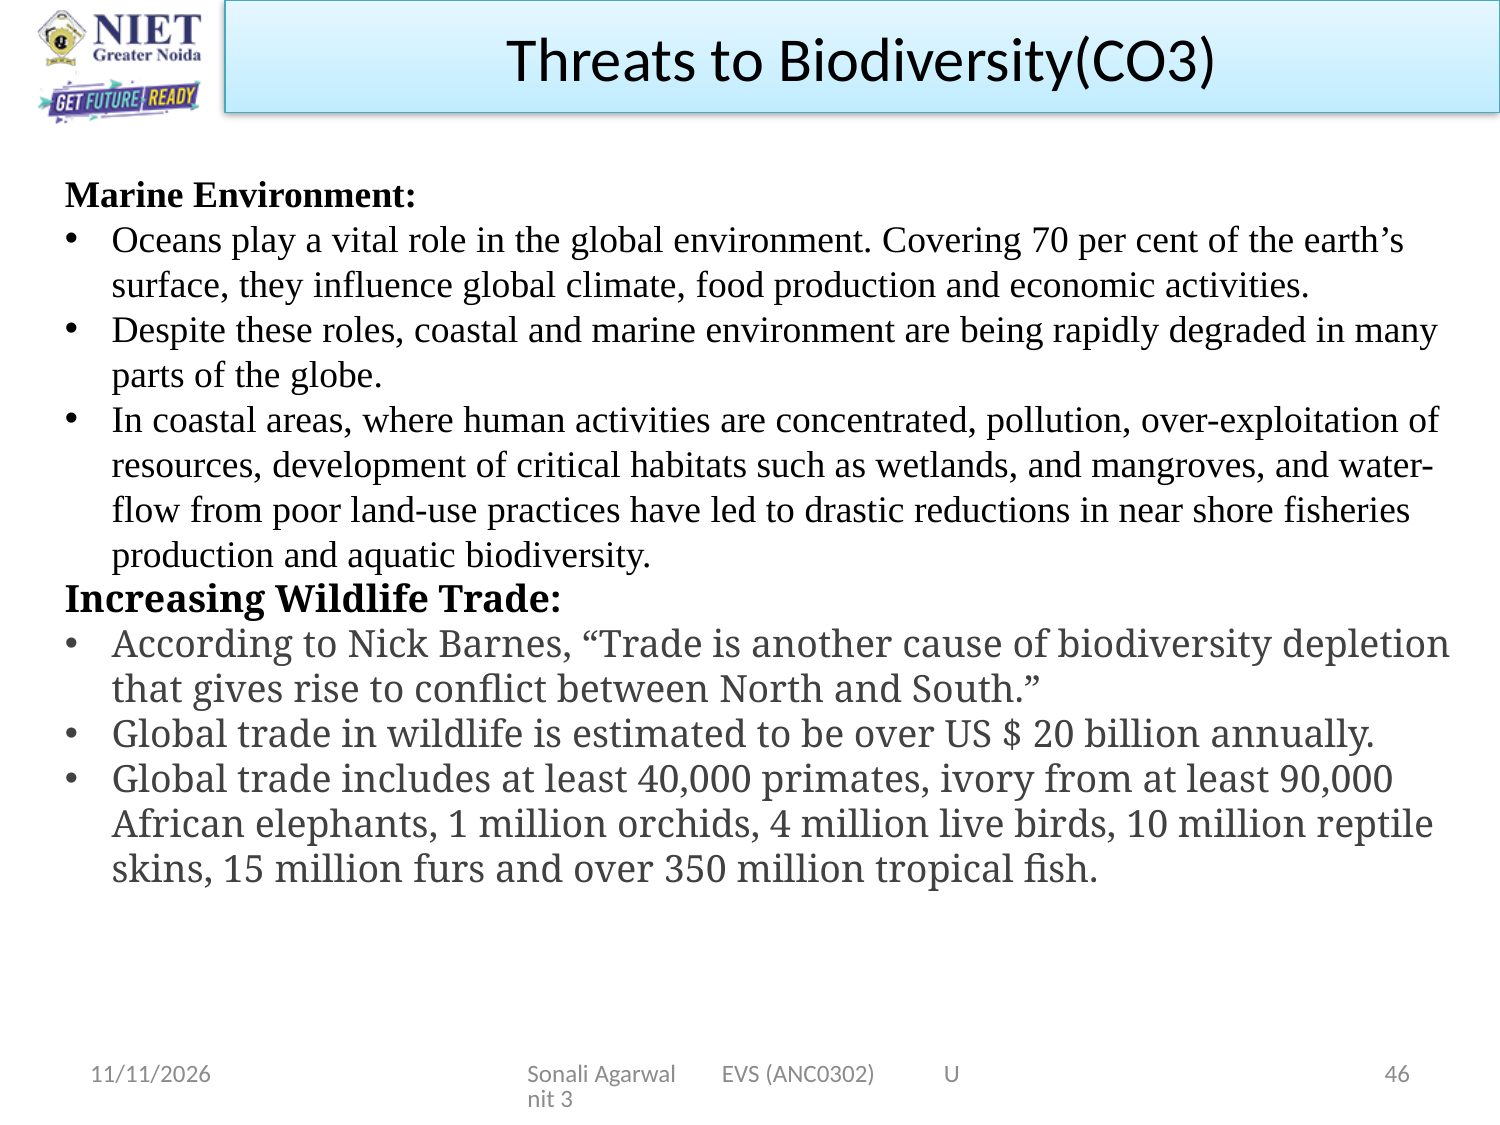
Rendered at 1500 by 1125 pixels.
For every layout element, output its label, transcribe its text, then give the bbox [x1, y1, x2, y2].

text_box Threats to Biodiversity(CO3) [238, 0, 1500, 113]
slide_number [75, 1042, 425, 1103]
picture [0, 0, 238, 135]
footer Sonali Agarwal EVS (ANC0302) Unit 3 [512, 1042, 988, 1103]
slide_number 46 [1074, 1042, 1425, 1103]
text_box Marine Environment: Oceans play a vital role in the global environment. Covering 70 per cent of the earth’s surface, they influence global climate, food production and economic activities. Despite these roles, coastal and marine environment are being rapidly degraded in many parts of the globe. In coastal areas, where human activities are concentrated, pollution, over-exploitation of resources, development of critical habitats such as wetlands, and mangroves, and water-flow from poor land-use practices have led to drastic reductions in near shore fisheries production and aquatic biodiversity. Increasing Wildlife Trade: According to Nick Barnes, “Trade is another cause of biodiversity depletion that gives rise to conflict between North and South.” Global trade in wildlife is estimated to be over US $ 20 billion annually. Global trade includes at least 40,000 primates, ivory from at least 90,000 African elephants, 1 million orchids, 4 million live birds, 10 million reptile skins, 15 million furs and over 350 million tropical fish. [49, 162, 1488, 943]
